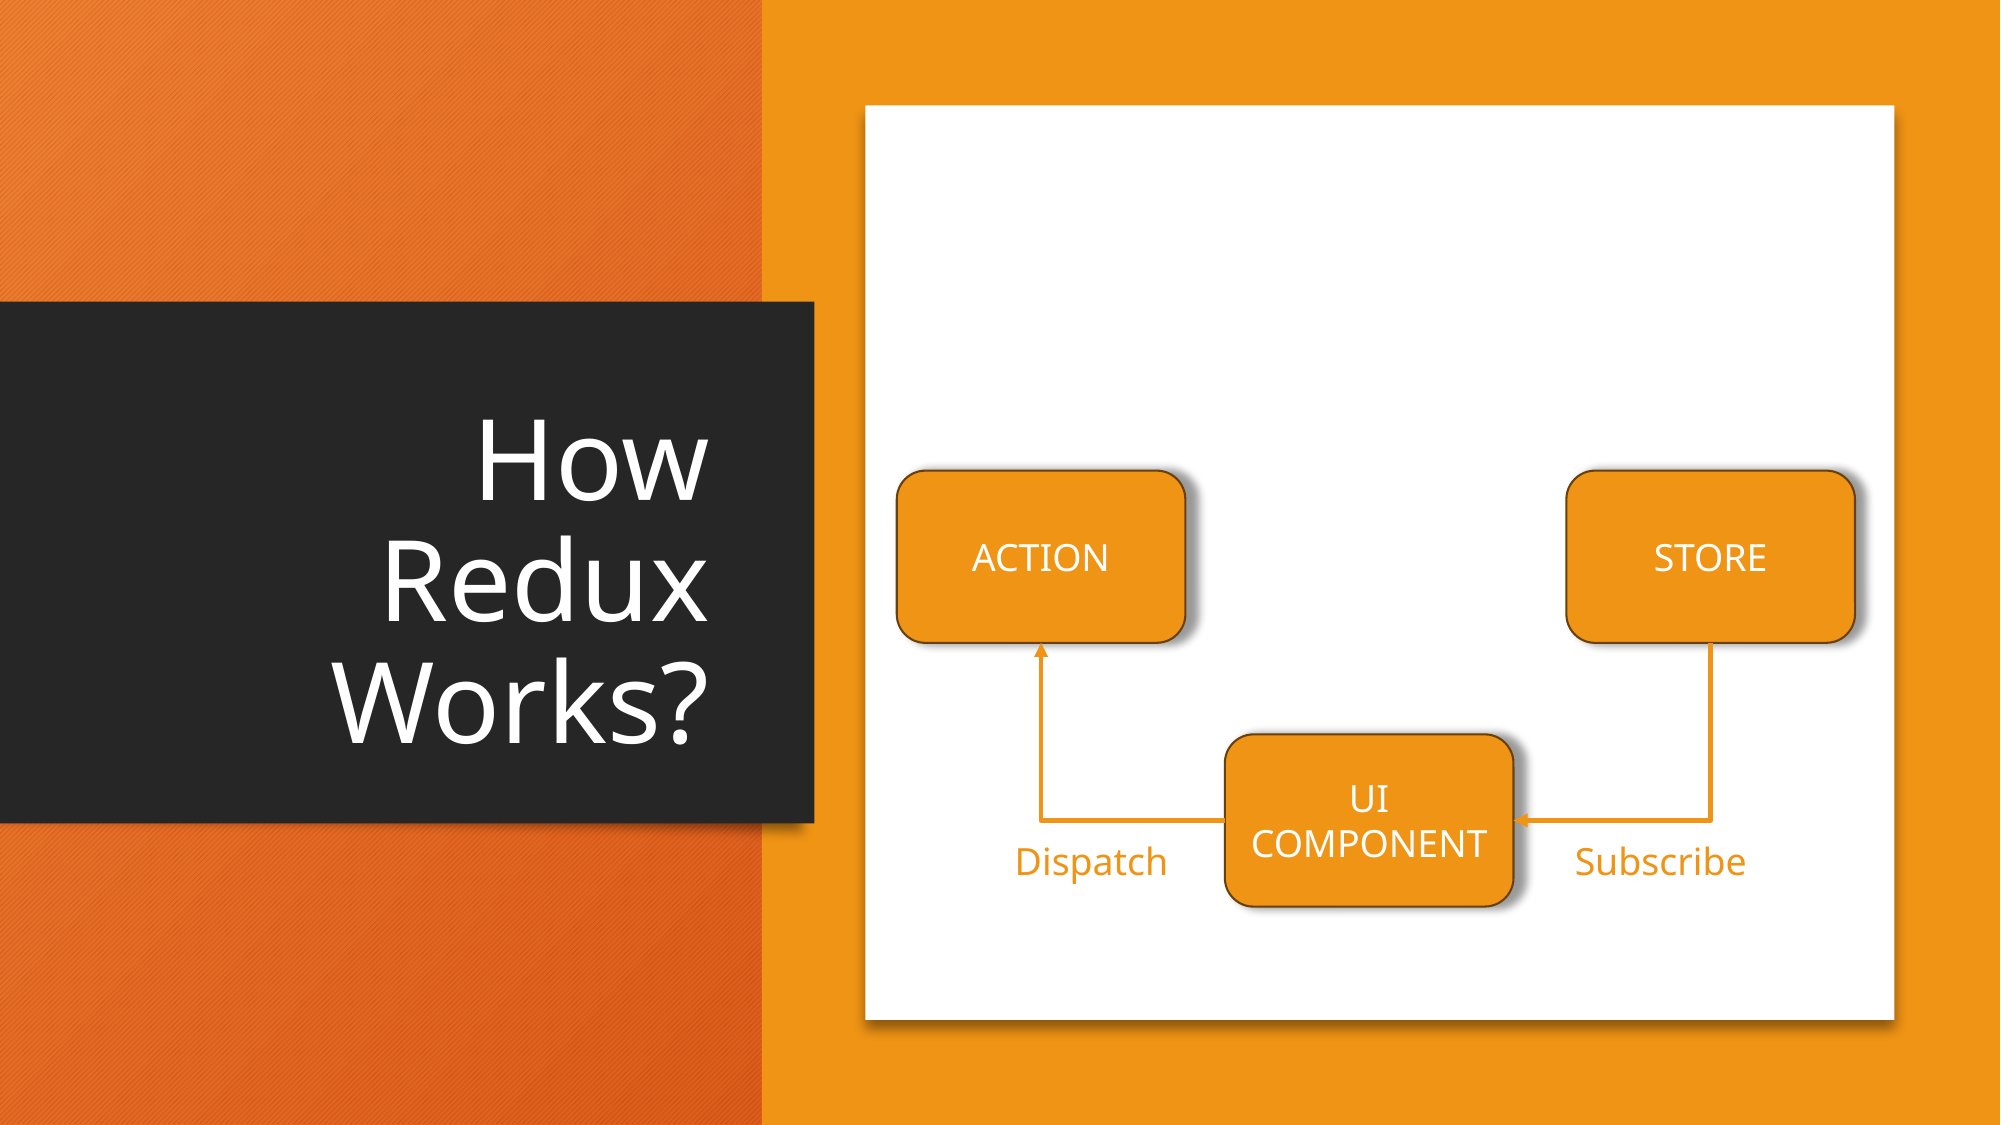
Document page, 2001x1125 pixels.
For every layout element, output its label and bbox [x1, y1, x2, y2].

text_box [1523, 632, 1702, 831]
text_box [1040, 642, 1226, 821]
picture [0, 0, 2000, 1125]
